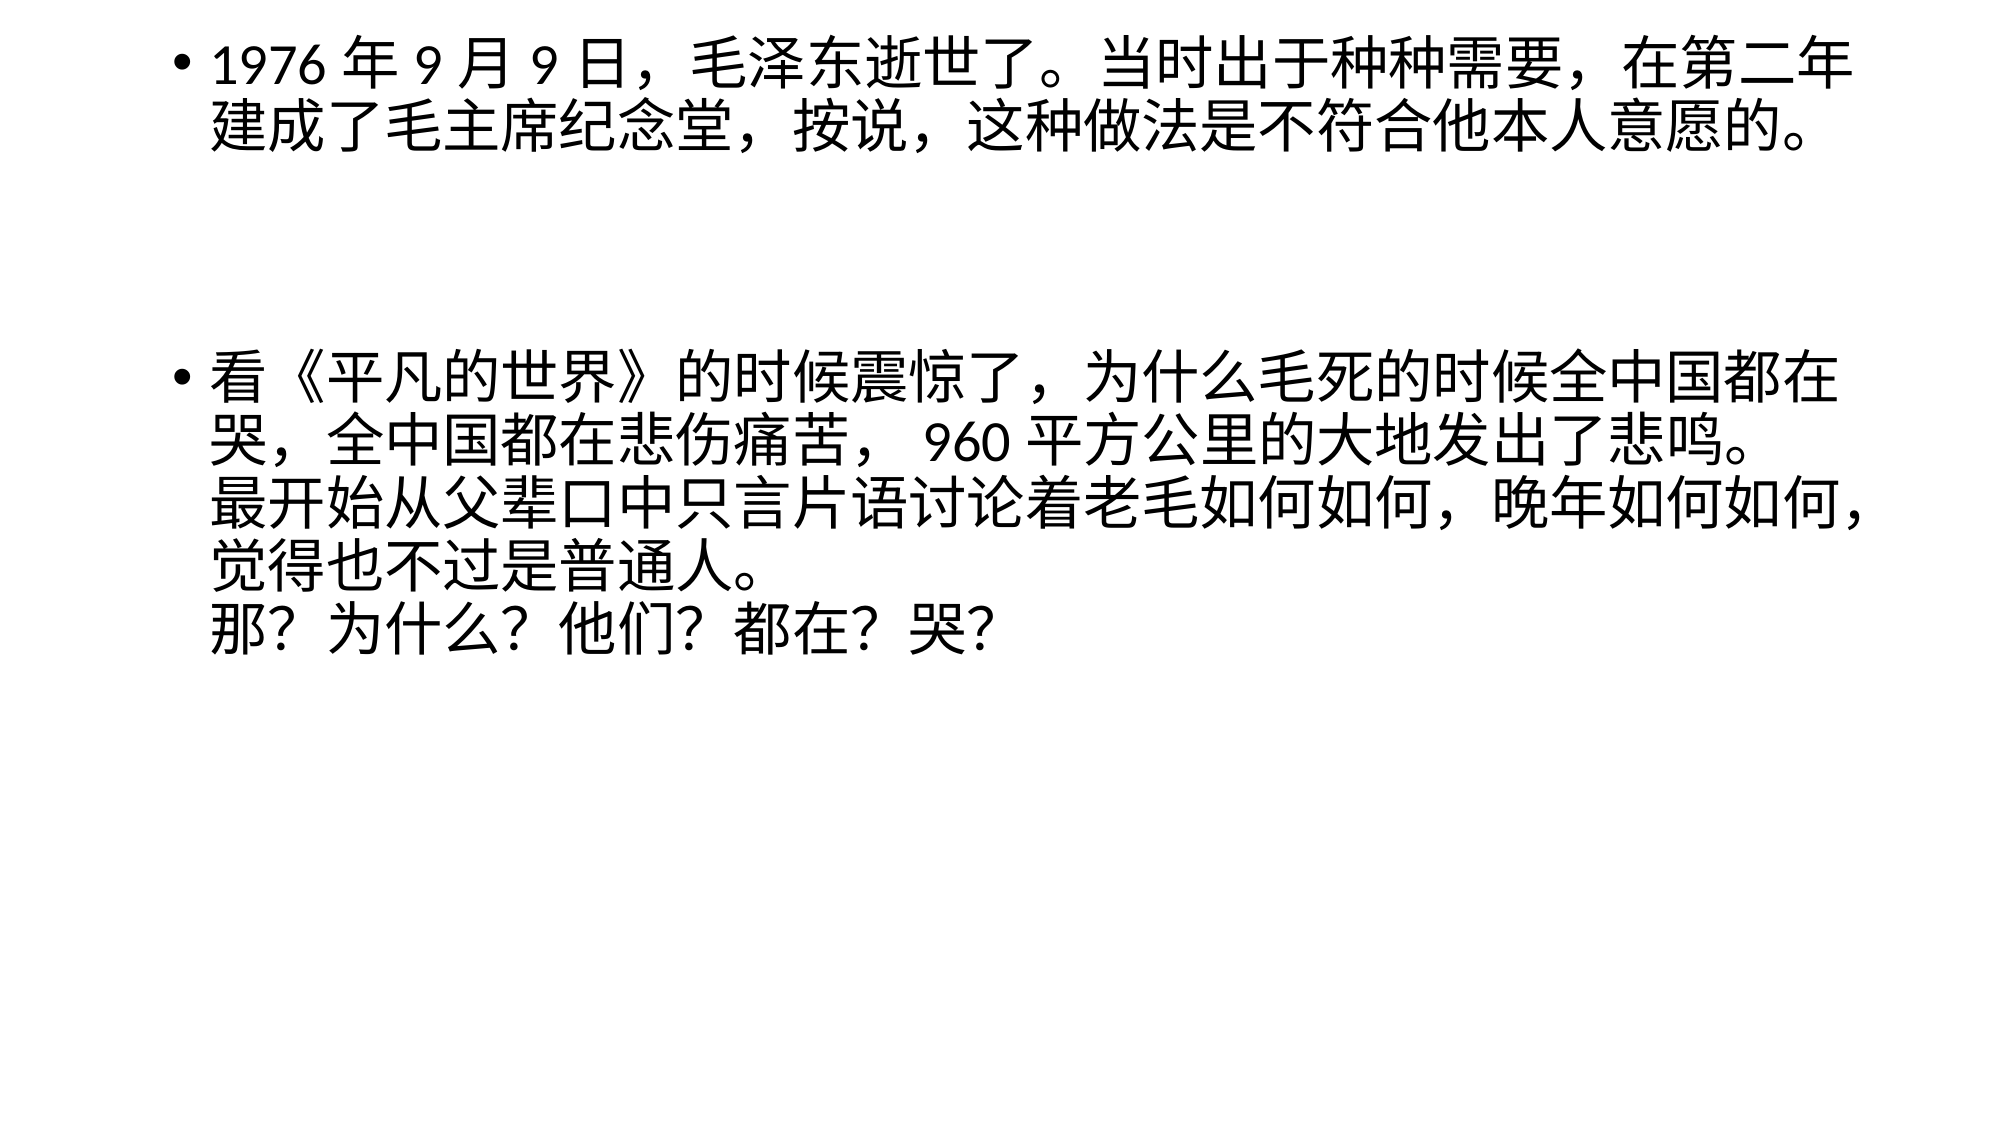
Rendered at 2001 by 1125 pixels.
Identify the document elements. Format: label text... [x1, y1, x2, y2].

list 1976年9月9日，毛泽东逝世了。当时出于种种需要，在第二年建成了毛主席纪念堂，按说，这种做法是不符合他本人意愿的。 看《平凡的世界》的时候震惊了，为什么毛死的时候全中国都在哭，全中国都在悲伤痛苦，960平方公里的大地发出了悲鸣。 最开始从父辈口中只言片语讨论着老毛如何如何，晚年如何如何，觉得也不过是普通人。 那？为什么？他们？都在？哭？ [157, 26, 1883, 741]
